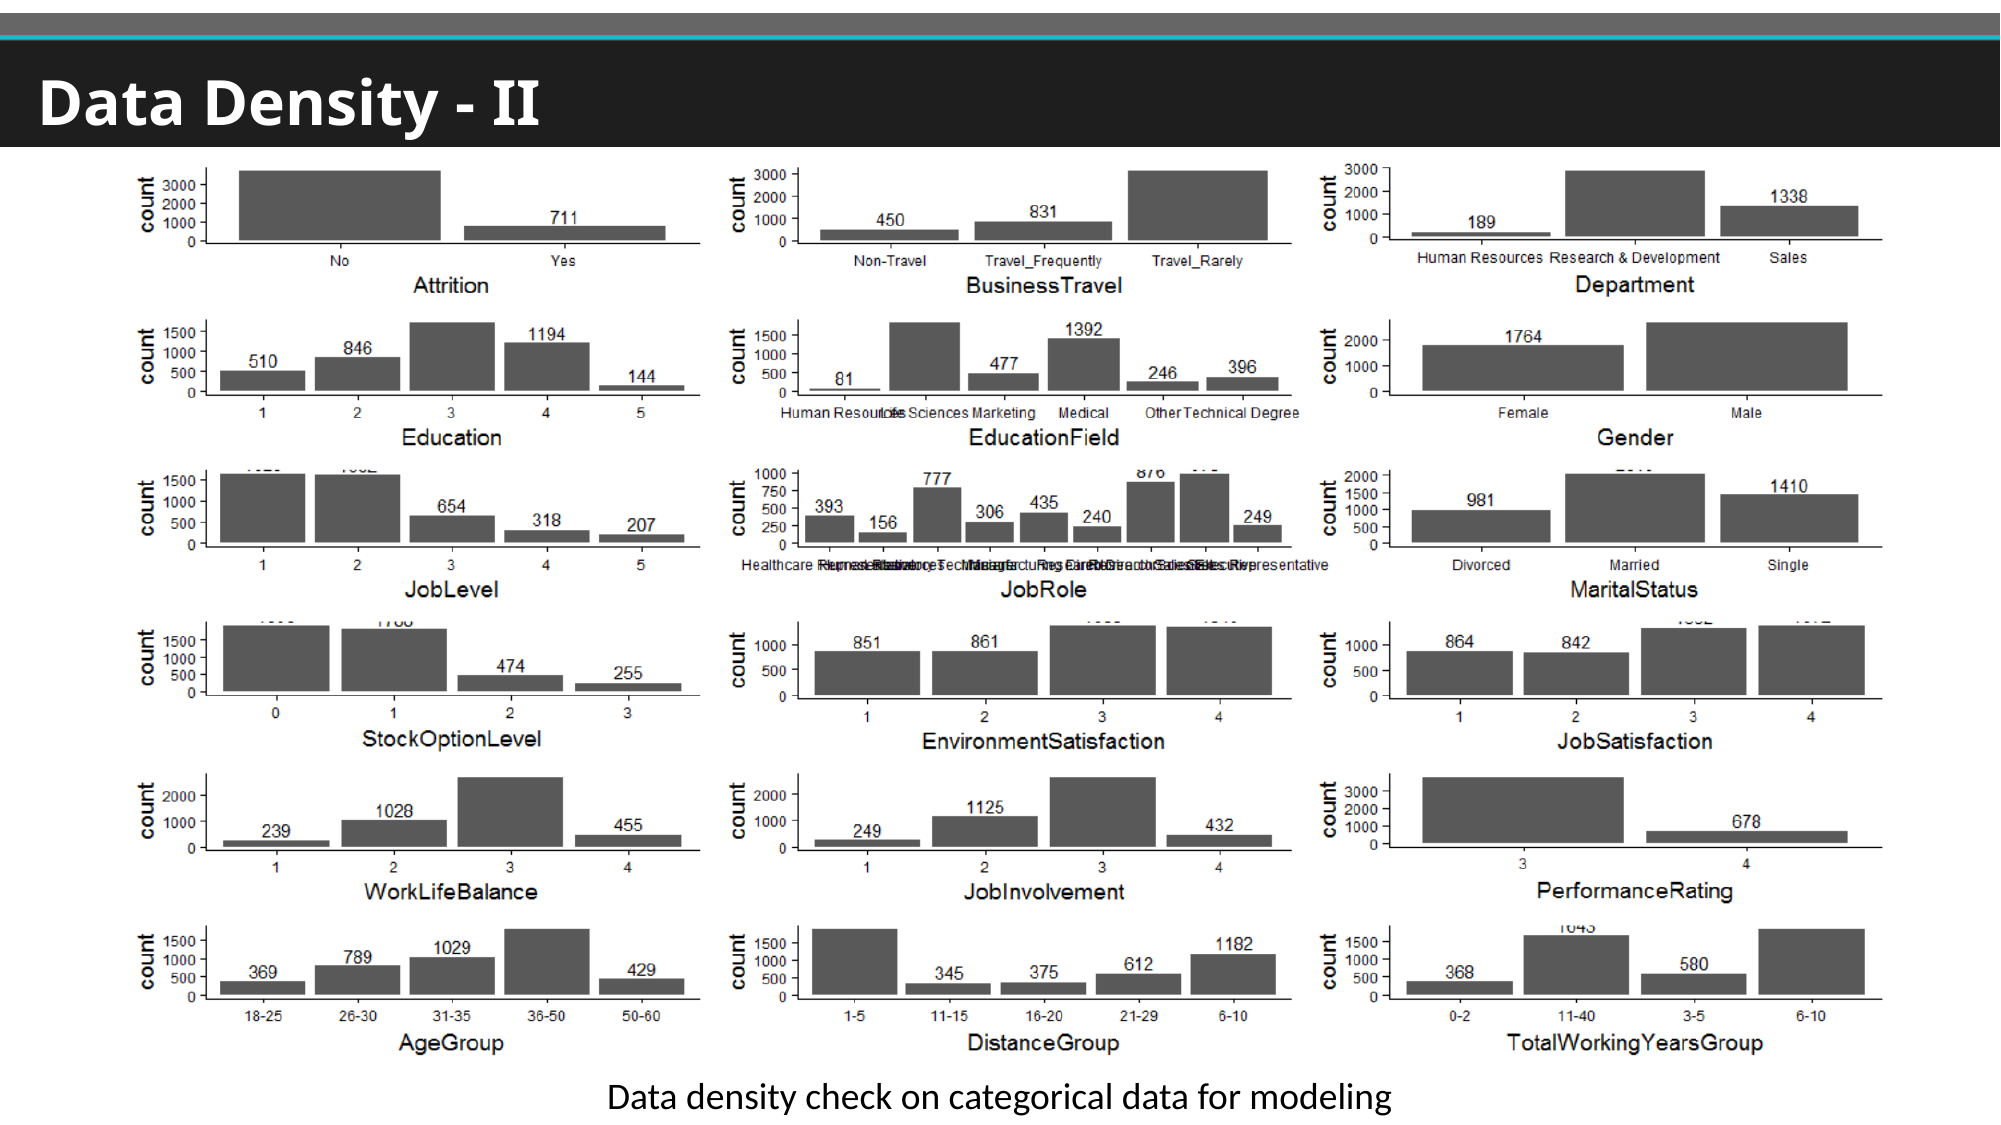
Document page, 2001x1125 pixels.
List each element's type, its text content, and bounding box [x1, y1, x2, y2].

text_box Data density check on categorical data for modeling [61, 1064, 1939, 1125]
picture [0, 147, 1891, 1060]
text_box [0, 13, 2000, 147]
